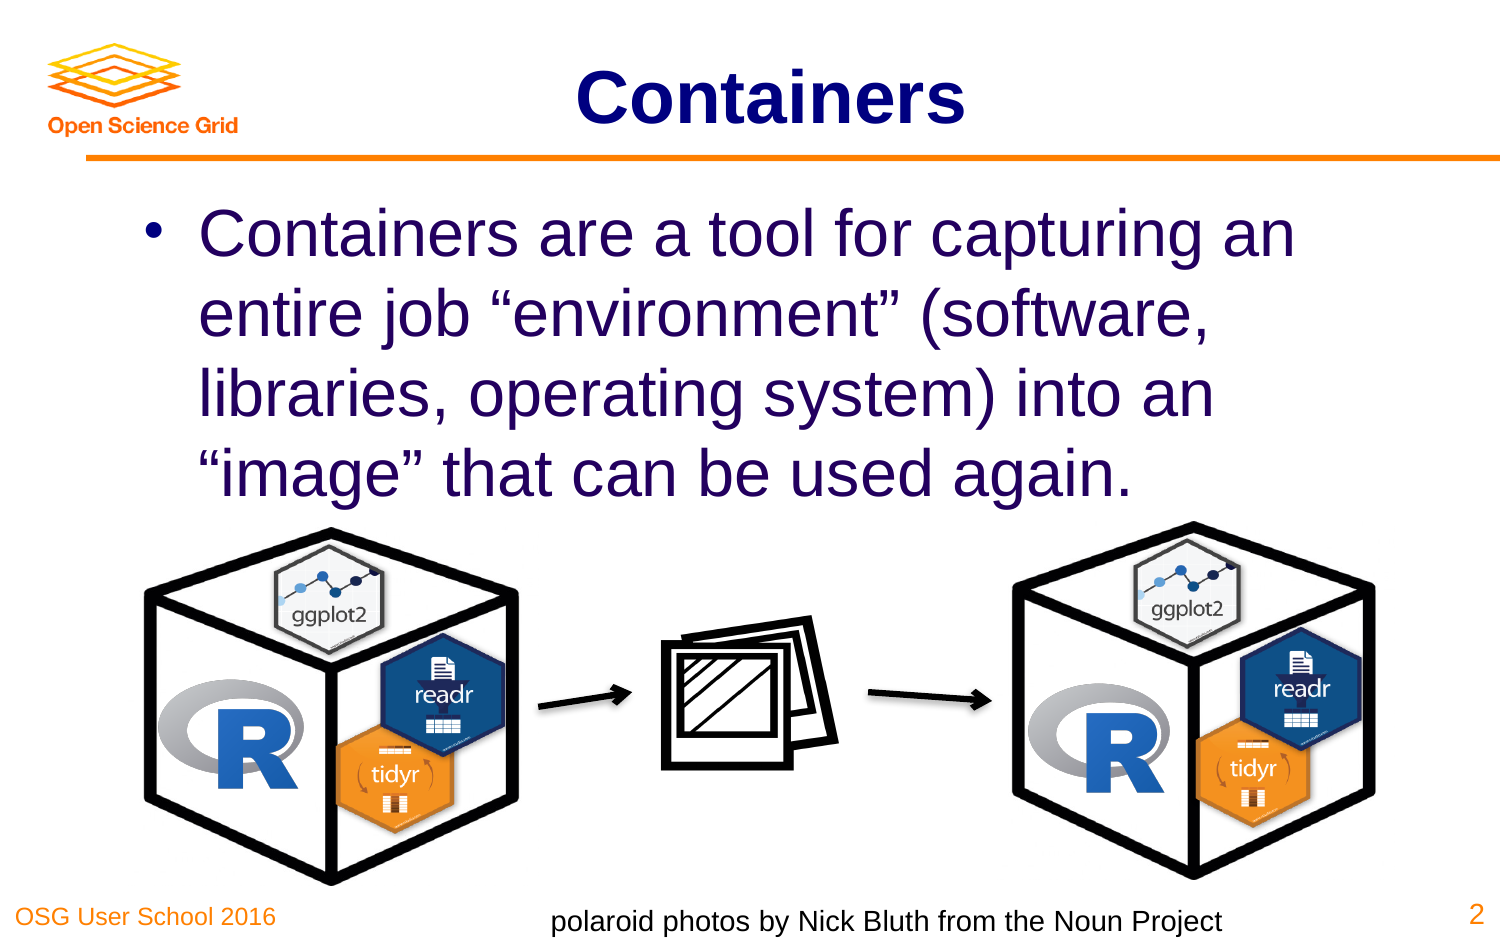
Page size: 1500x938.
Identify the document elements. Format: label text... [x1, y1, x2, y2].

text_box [867, 691, 993, 702]
picture [122, 527, 539, 887]
title Containers [201, 15, 1342, 172]
picture [631, 610, 869, 774]
picture [991, 521, 1395, 881]
list Containers are a tool for capturing an entire job “environment” (software, libraries, operating system) into an “image” that can be used again. [127, 182, 1401, 512]
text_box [537, 691, 633, 707]
picture [28, 24, 201, 151]
slide_number 2 [1430, 874, 1500, 938]
text_box polaroid photos by Nick Bluth from the Noun Project [535, 895, 1239, 938]
